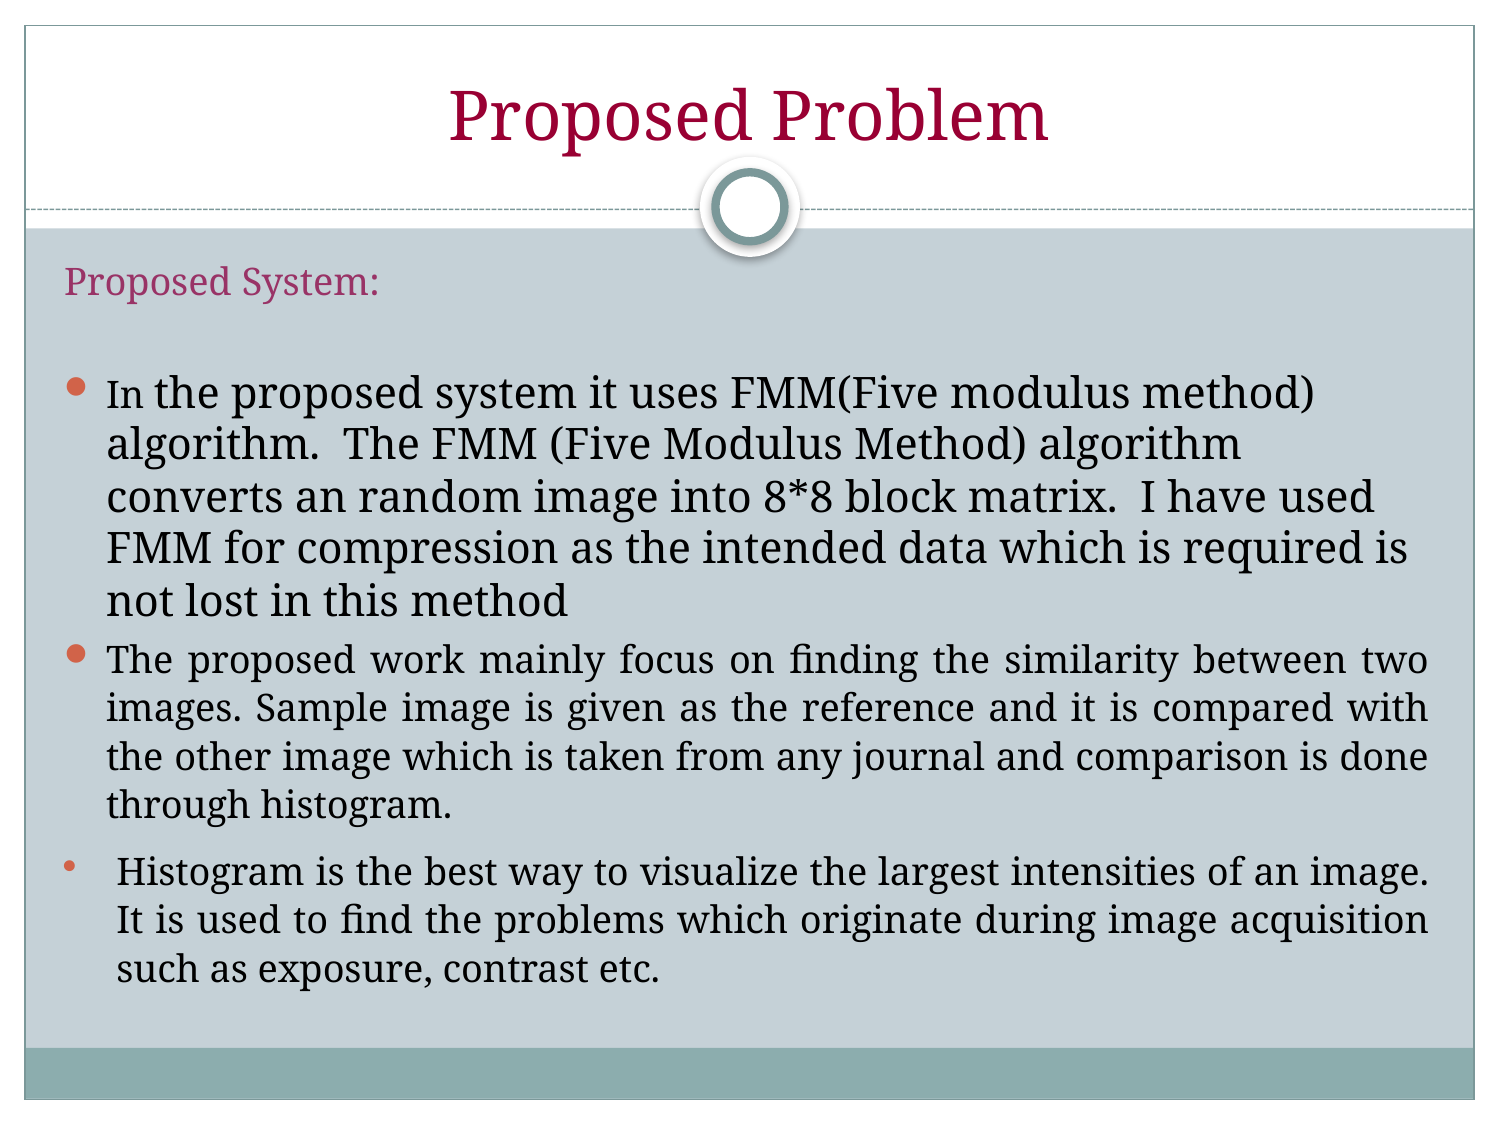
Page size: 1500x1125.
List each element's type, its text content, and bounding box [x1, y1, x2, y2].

title Proposed Problem [49, 37, 1450, 162]
list Proposed System: In the proposed system it uses FMM(Five modulus method) algorithm. The FMM (Five Modulus Method) algorithm converts an random image into 8*8 block matrix. I have used FMM for compression as the intended data which is required is not lost in this method The proposed work mainly focus on finding the similarity between two images. Sample image is given as the reference and it is compared with the other image which is taken from any journal and comparison is done through histogram. Histogram is the best way to visualize the largest intensities of an image. It is used to find the problems which originate during image acquisition such as exposure, contrast etc. [49, 250, 1445, 1001]
